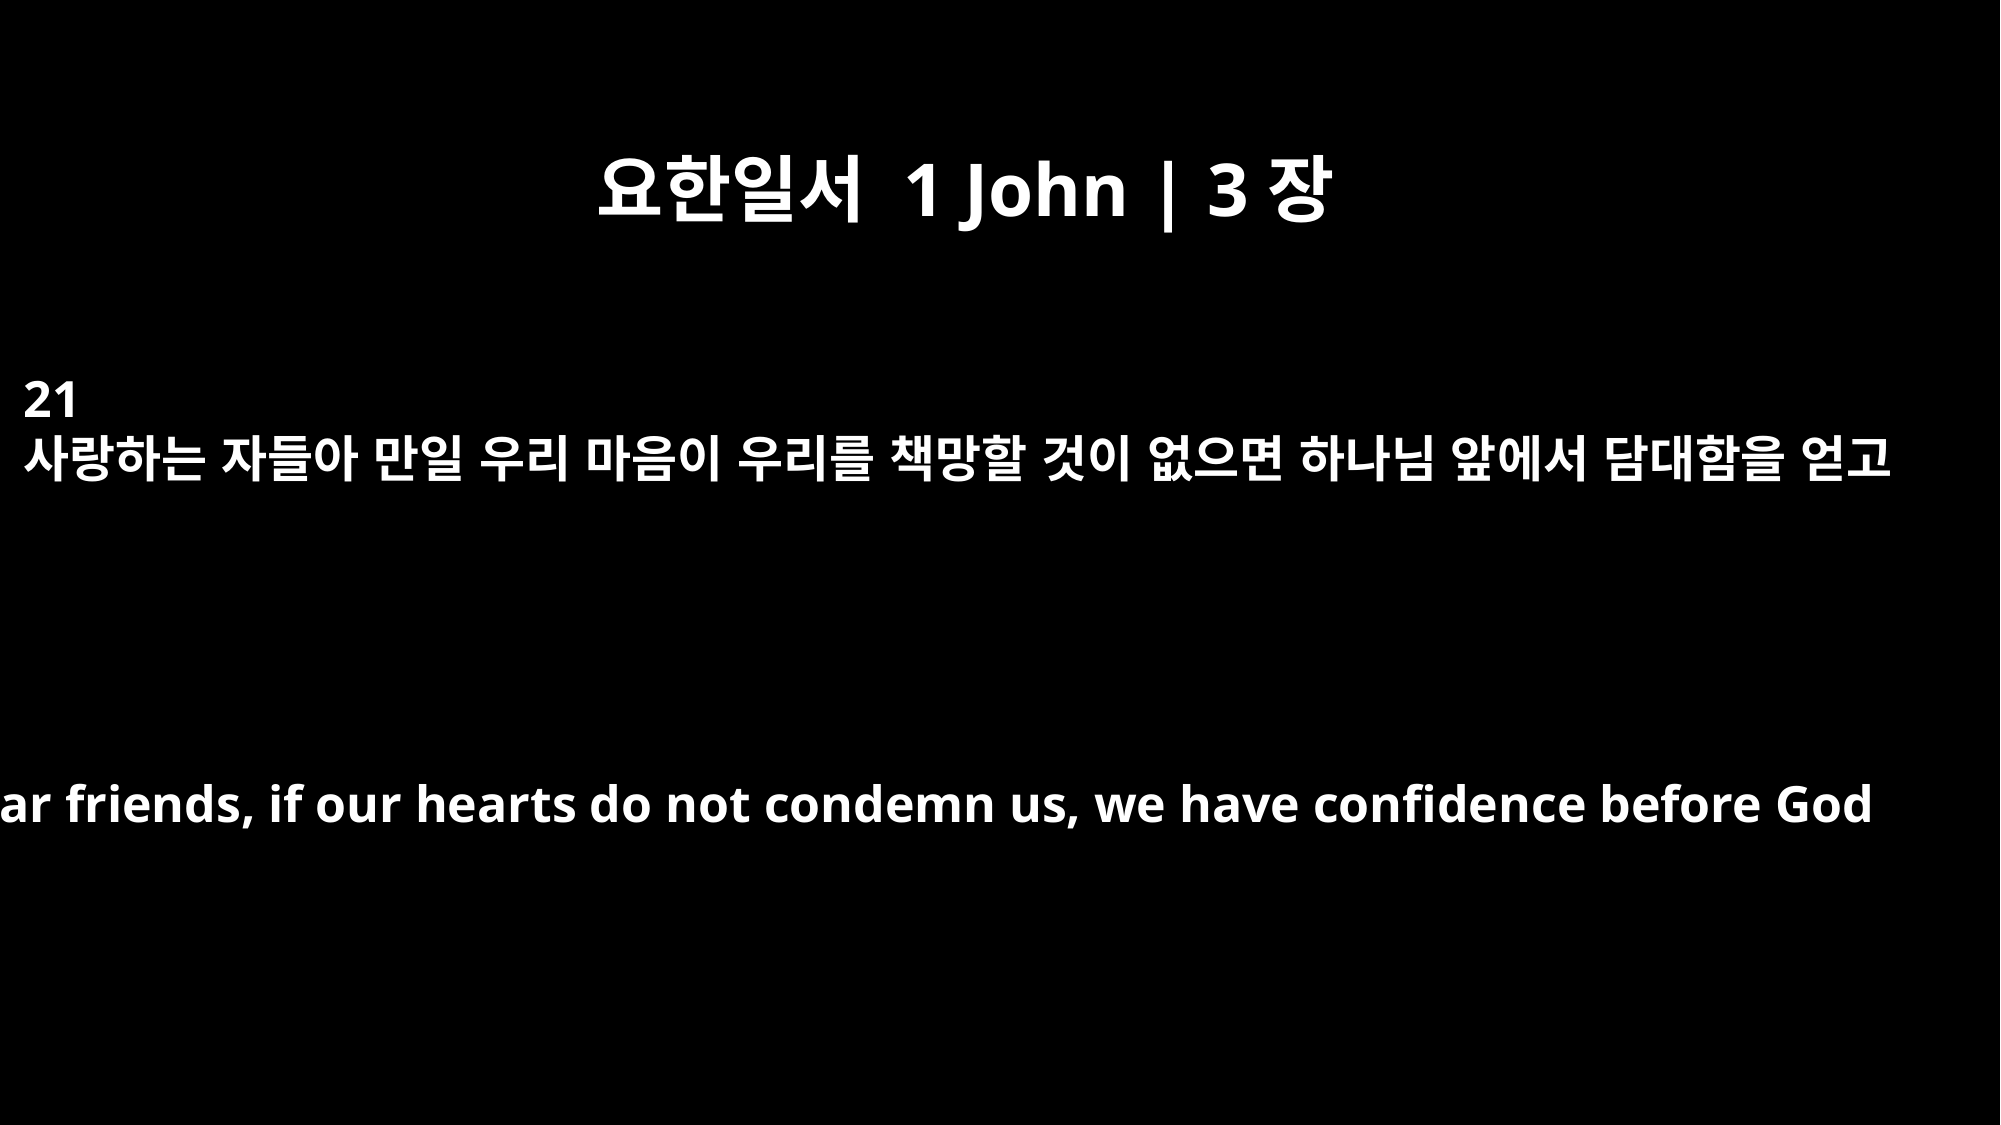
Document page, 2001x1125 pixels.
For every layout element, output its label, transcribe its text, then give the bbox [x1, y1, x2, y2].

text_box 요한일서 1 John | 3장 [582, 136, 1350, 239]
text_box 21 사랑하는 자들아 만일 우리 마음이 우리를 책망할 것이 없으면 하나님 앞에서 담대함을 얻고 [8, 359, 1909, 495]
text_box Dear friends, if our hearts do not condemn us, we have confidence before God [0, 764, 1890, 840]
